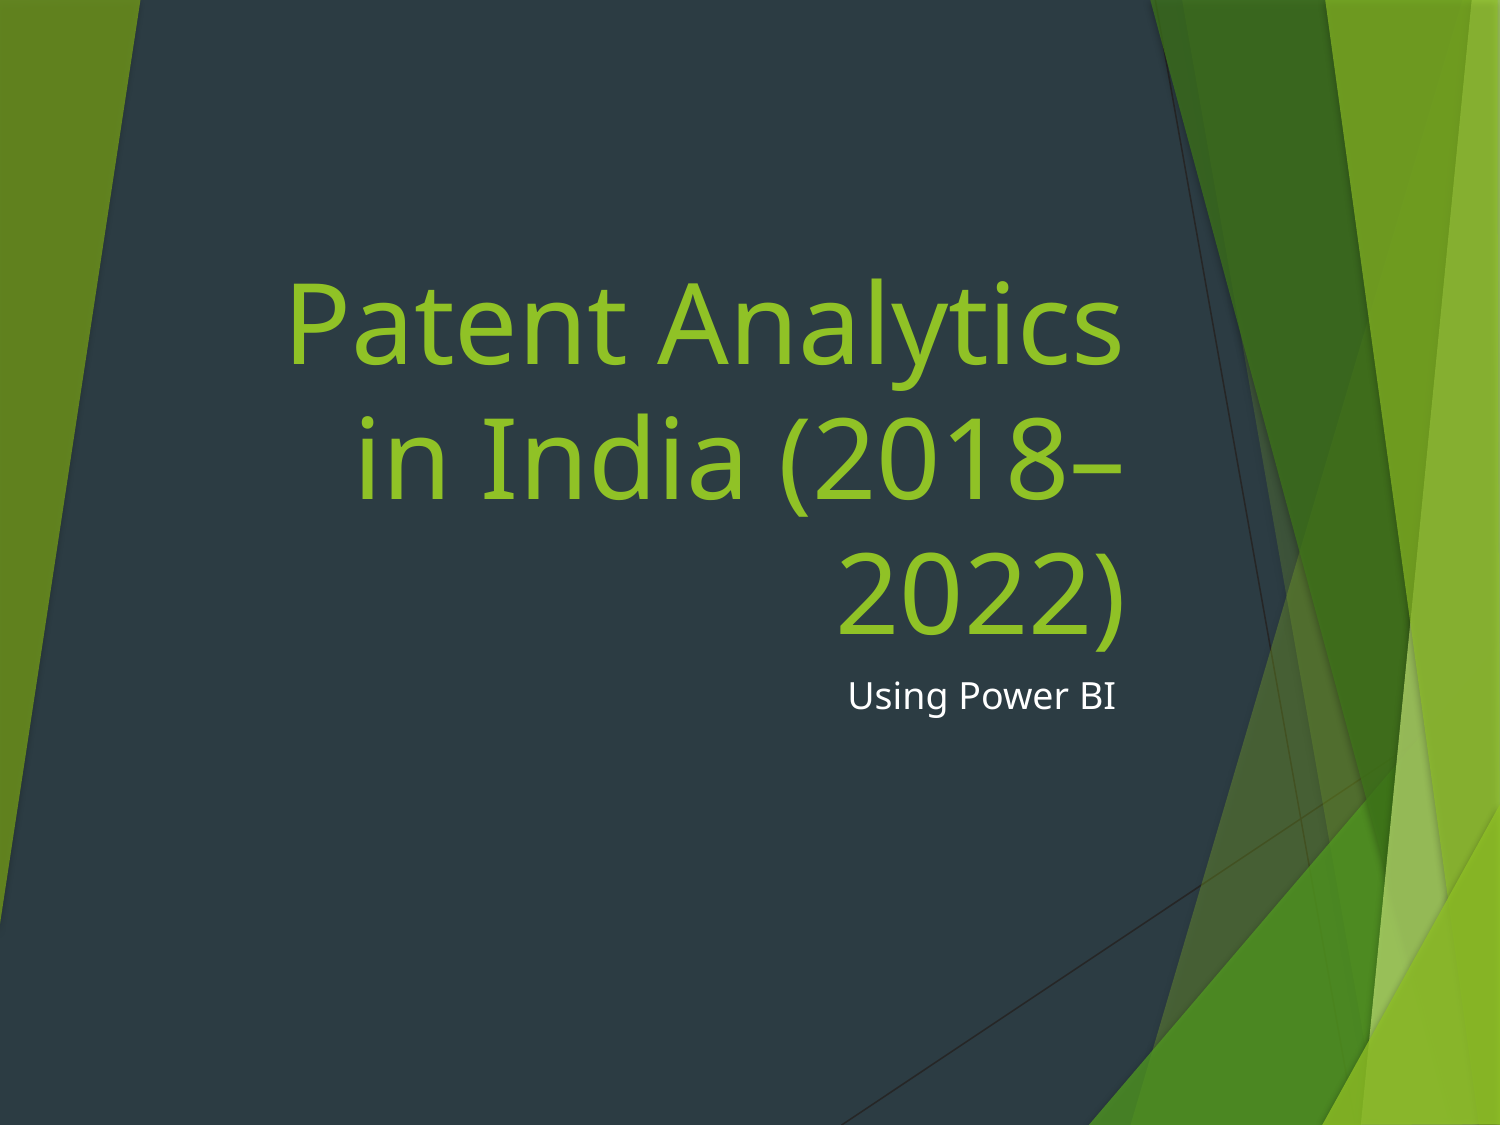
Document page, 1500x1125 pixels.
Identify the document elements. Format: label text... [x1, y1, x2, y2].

subtitle Using Power BI [185, 664, 1142, 845]
title Patent Analytics in India (2018–2022) [185, 394, 1142, 664]
